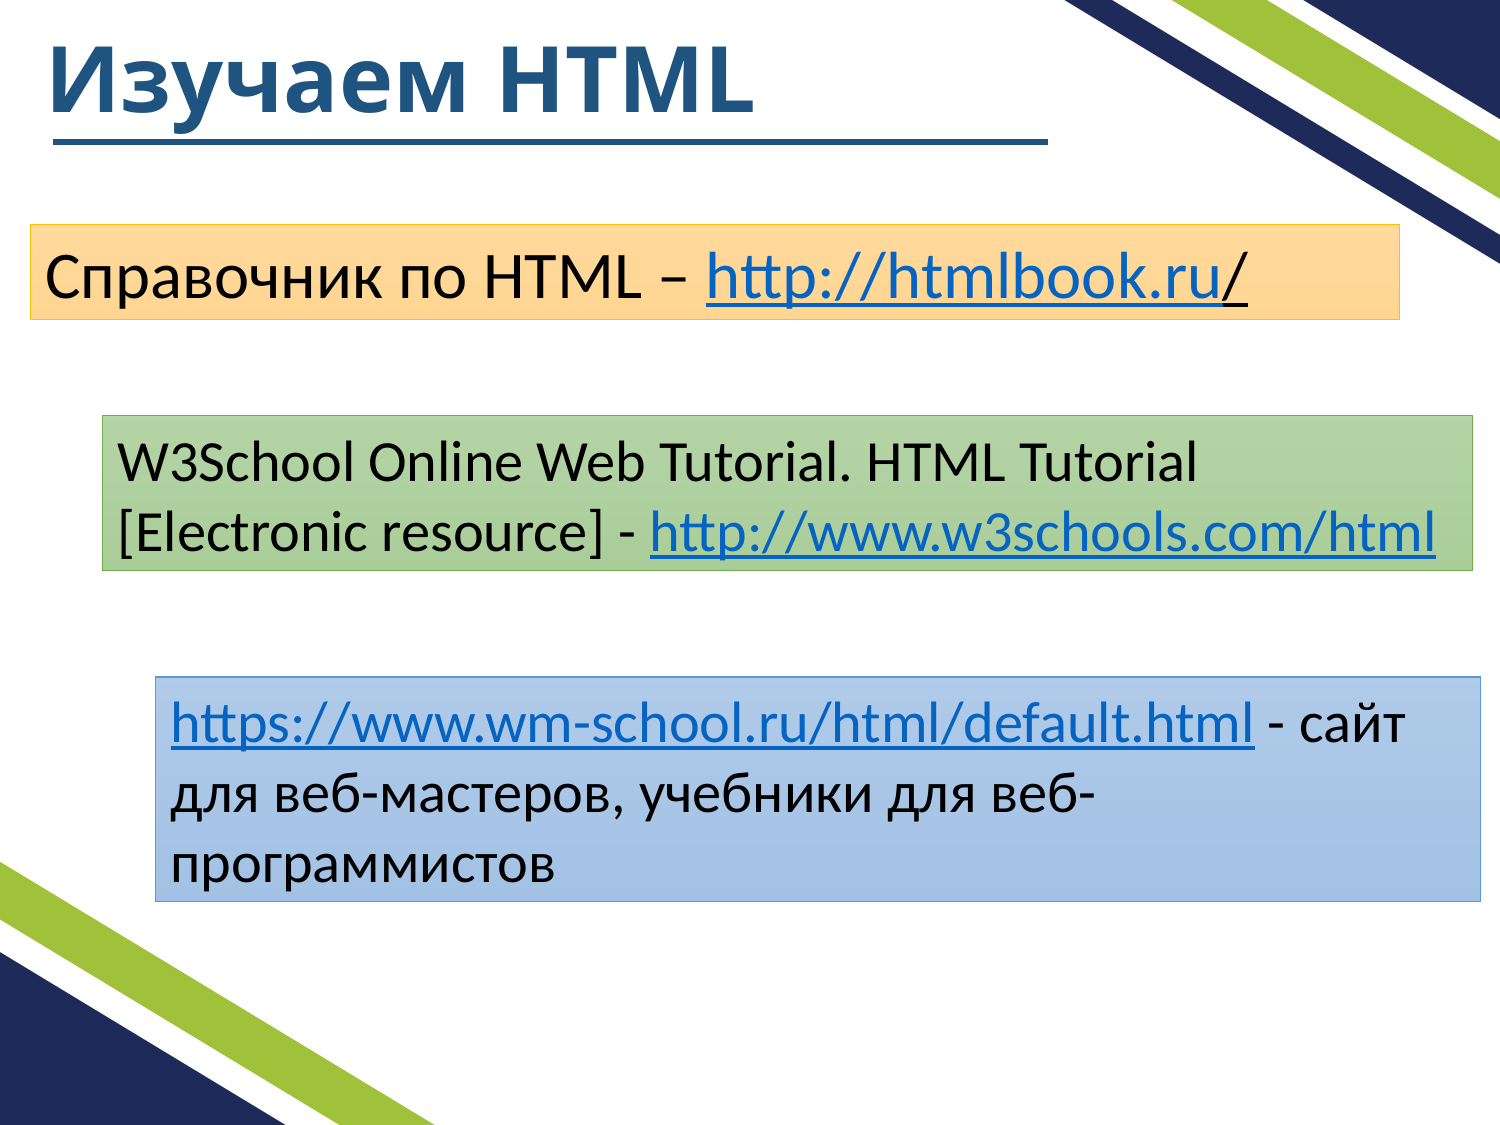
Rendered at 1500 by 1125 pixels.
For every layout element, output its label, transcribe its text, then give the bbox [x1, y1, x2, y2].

title Изучаем HTML [30, 0, 1324, 192]
text_box W3School Online Web Tutorial. HTML Tutorial [Electronic resource] - http://www.w3schools.com/html [102, 415, 1473, 571]
picture [0, 0, 1500, 1125]
text_box https://www.wm-school.ru/html/default.html - сайт для веб-мастеров, учебники для веб-программистов [155, 676, 1481, 902]
text_box Справочник по HTML – http://htmlbook.ru/ [30, 224, 1400, 320]
